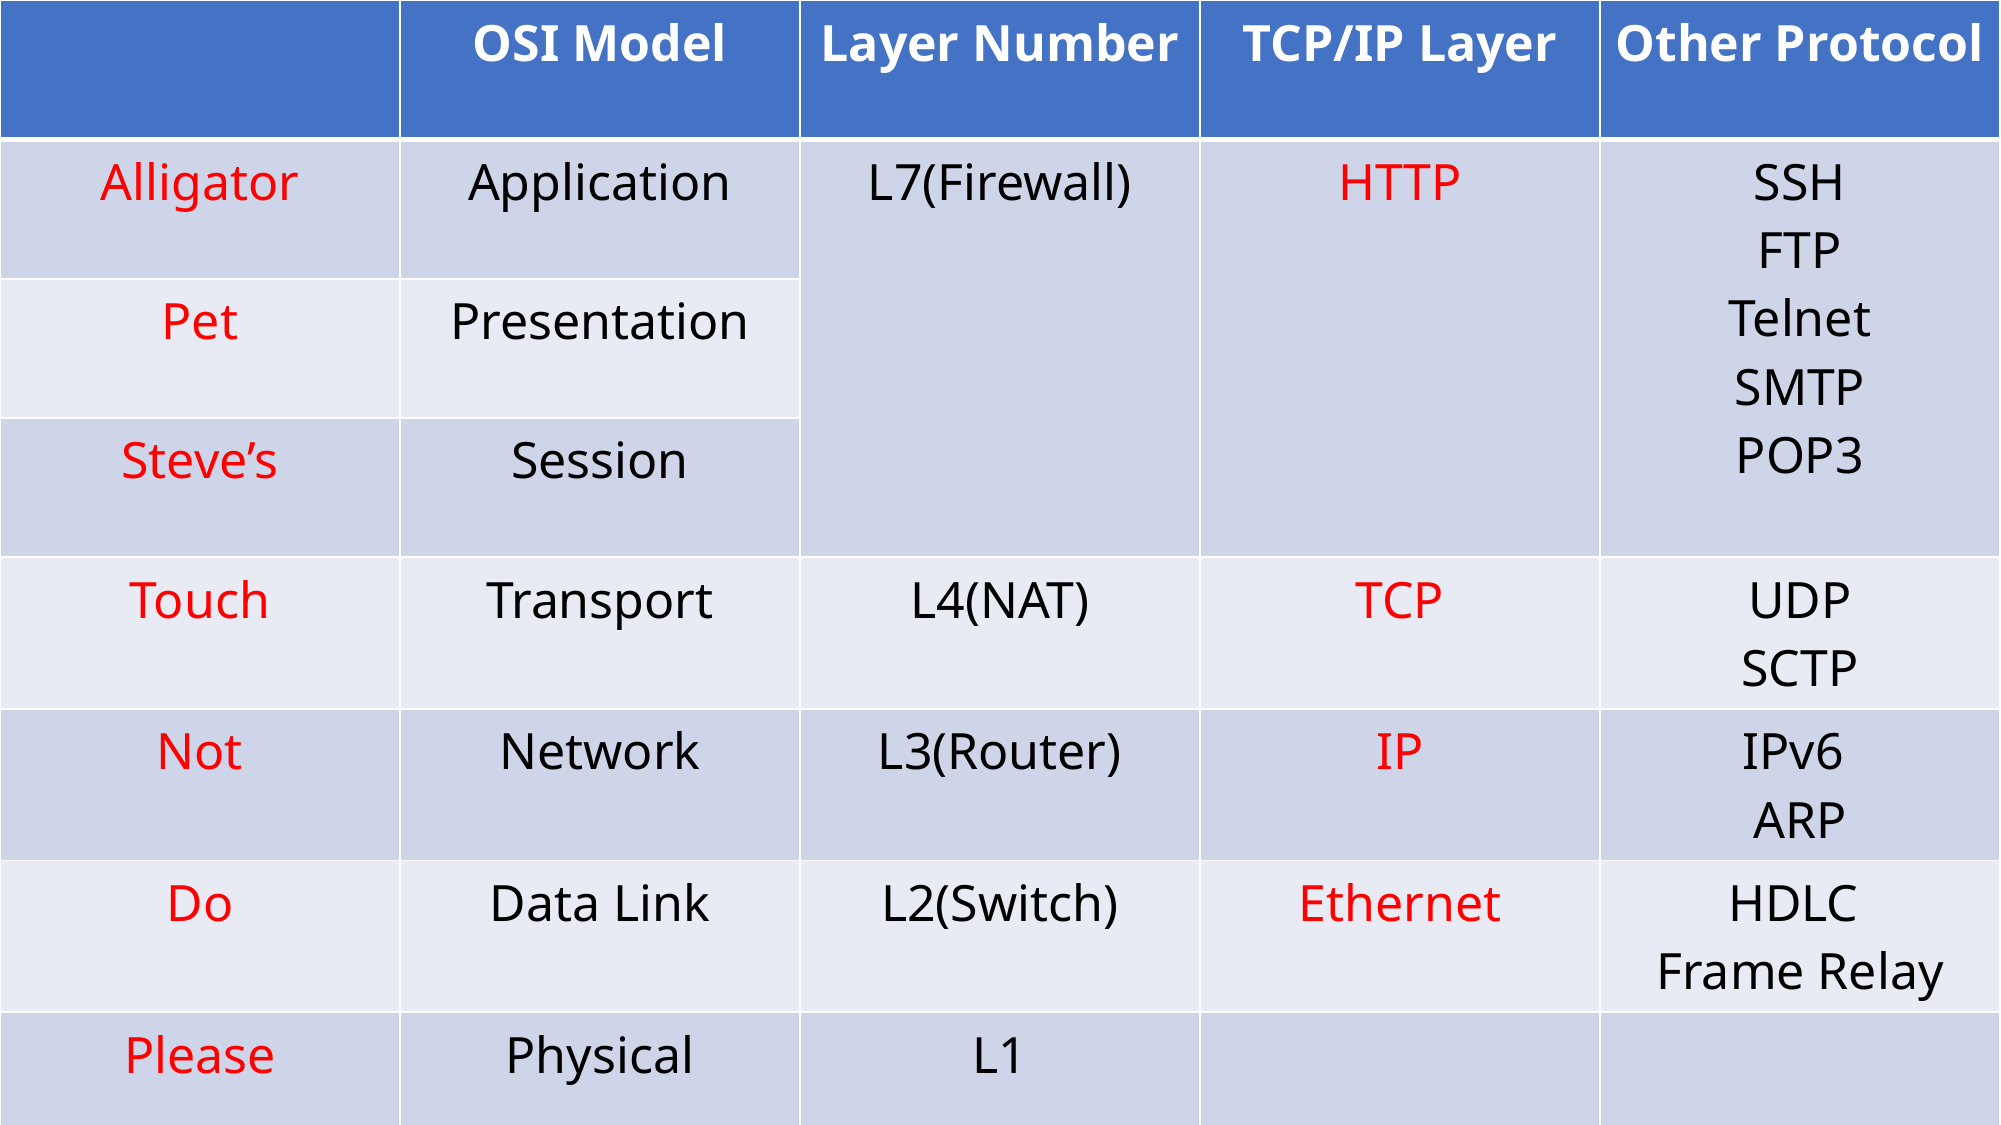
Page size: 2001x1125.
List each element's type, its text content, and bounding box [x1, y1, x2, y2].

table_header TCP/IP Layer [1201, 1, 1599, 137]
table_cell L1 [801, 1013, 1199, 1125]
table_cell L4(NAT) [801, 558, 1199, 708]
table_cell HDLC Frame Relay [1601, 861, 1999, 1011]
table_header [1, 1, 399, 137]
table_cell Touch [1, 558, 399, 708]
table_cell HTTP [1201, 142, 1599, 556]
table_cell L3(Router) [801, 710, 1199, 860]
table_cell Transport [401, 558, 799, 708]
table_cell Do [1, 861, 399, 1011]
table_header Layer Number [801, 1, 1199, 137]
table_cell Presentation [401, 280, 799, 417]
table_cell Ethernet [1201, 861, 1599, 1011]
table_cell L2(Switch) [801, 861, 1199, 1011]
table_cell IP [1201, 710, 1599, 860]
table_cell Not [1, 710, 399, 860]
table_cell Steve’s [1, 419, 399, 556]
table_cell Session [401, 419, 799, 556]
table_cell Application [401, 142, 799, 278]
table_cell UDP SCTP [1601, 558, 1999, 708]
table_header Other Protocol [1601, 1, 1999, 137]
table_cell SSH FTP Telnet SMTP POP3 [1601, 142, 1999, 556]
table_cell Data Link [401, 861, 799, 1011]
table_cell IPv6 ARP [1601, 710, 1999, 860]
table_cell TCP [1201, 558, 1599, 708]
table_cell Pet [1, 280, 399, 417]
table_cell [1601, 1013, 1999, 1125]
table_cell L7(Firewall) [801, 142, 1199, 556]
table_cell [1201, 1013, 1599, 1125]
table_header OSI Model [401, 1, 799, 137]
table_cell Network [401, 710, 799, 860]
table_cell Physical [401, 1013, 799, 1125]
table_cell Alligator [1, 142, 399, 278]
table_cell Please [1, 1013, 399, 1125]
